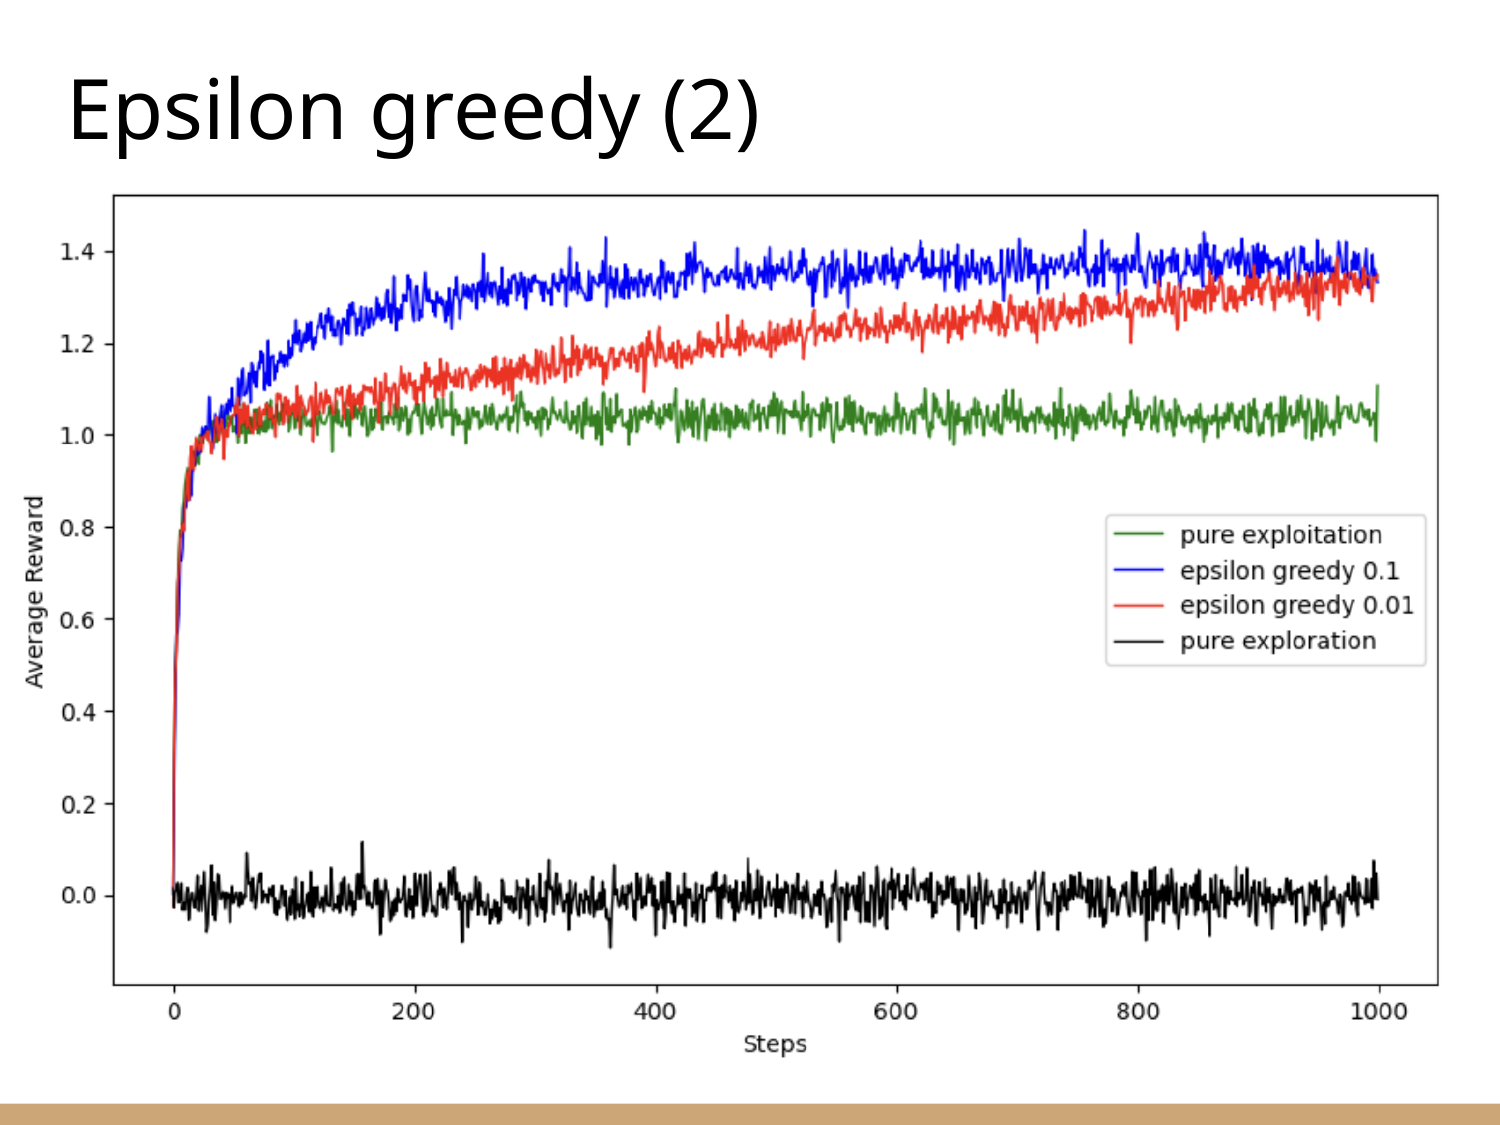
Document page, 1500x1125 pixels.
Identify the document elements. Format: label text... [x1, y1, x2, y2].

picture [0, 186, 1467, 1073]
title Epsilon greedy (2) [51, 69, 1449, 172]
